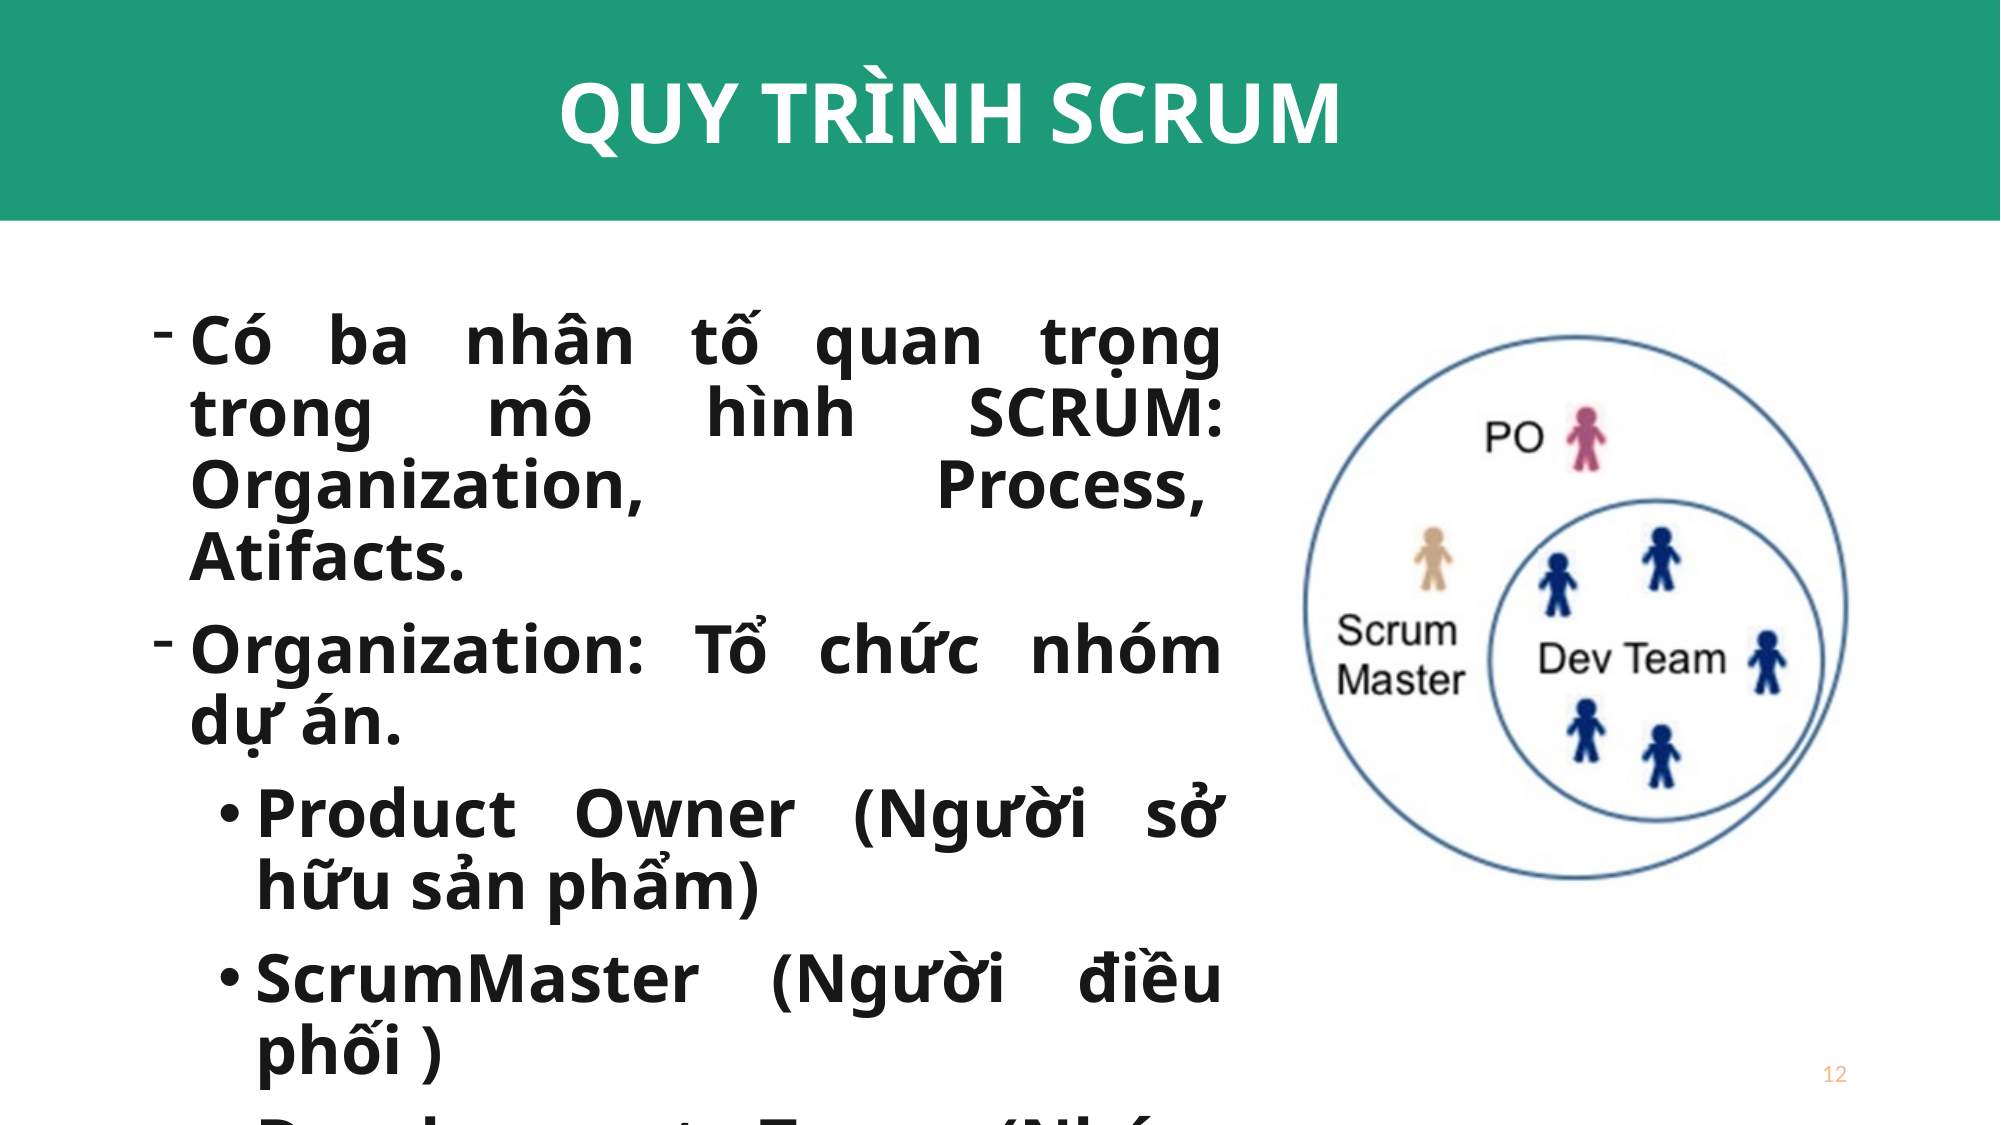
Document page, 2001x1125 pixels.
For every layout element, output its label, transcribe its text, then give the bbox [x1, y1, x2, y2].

text_box [0, 0, 2000, 222]
slide_number 12 [1412, 1042, 1863, 1103]
text_box QUY TRÌNH SCRUM [542, 52, 1361, 168]
list Có ba nhân tố quan trọng trong mô hình SCRUM: Organization, Process, Atifacts. Organization: Tổ chức nhóm dự án. Product Owner (Người sở hữu sản phẩm) ScrumMaster (Người điều phối ) Development Team (Nhóm phát triển) [137, 299, 1240, 1014]
picture [1251, 299, 1863, 889]
